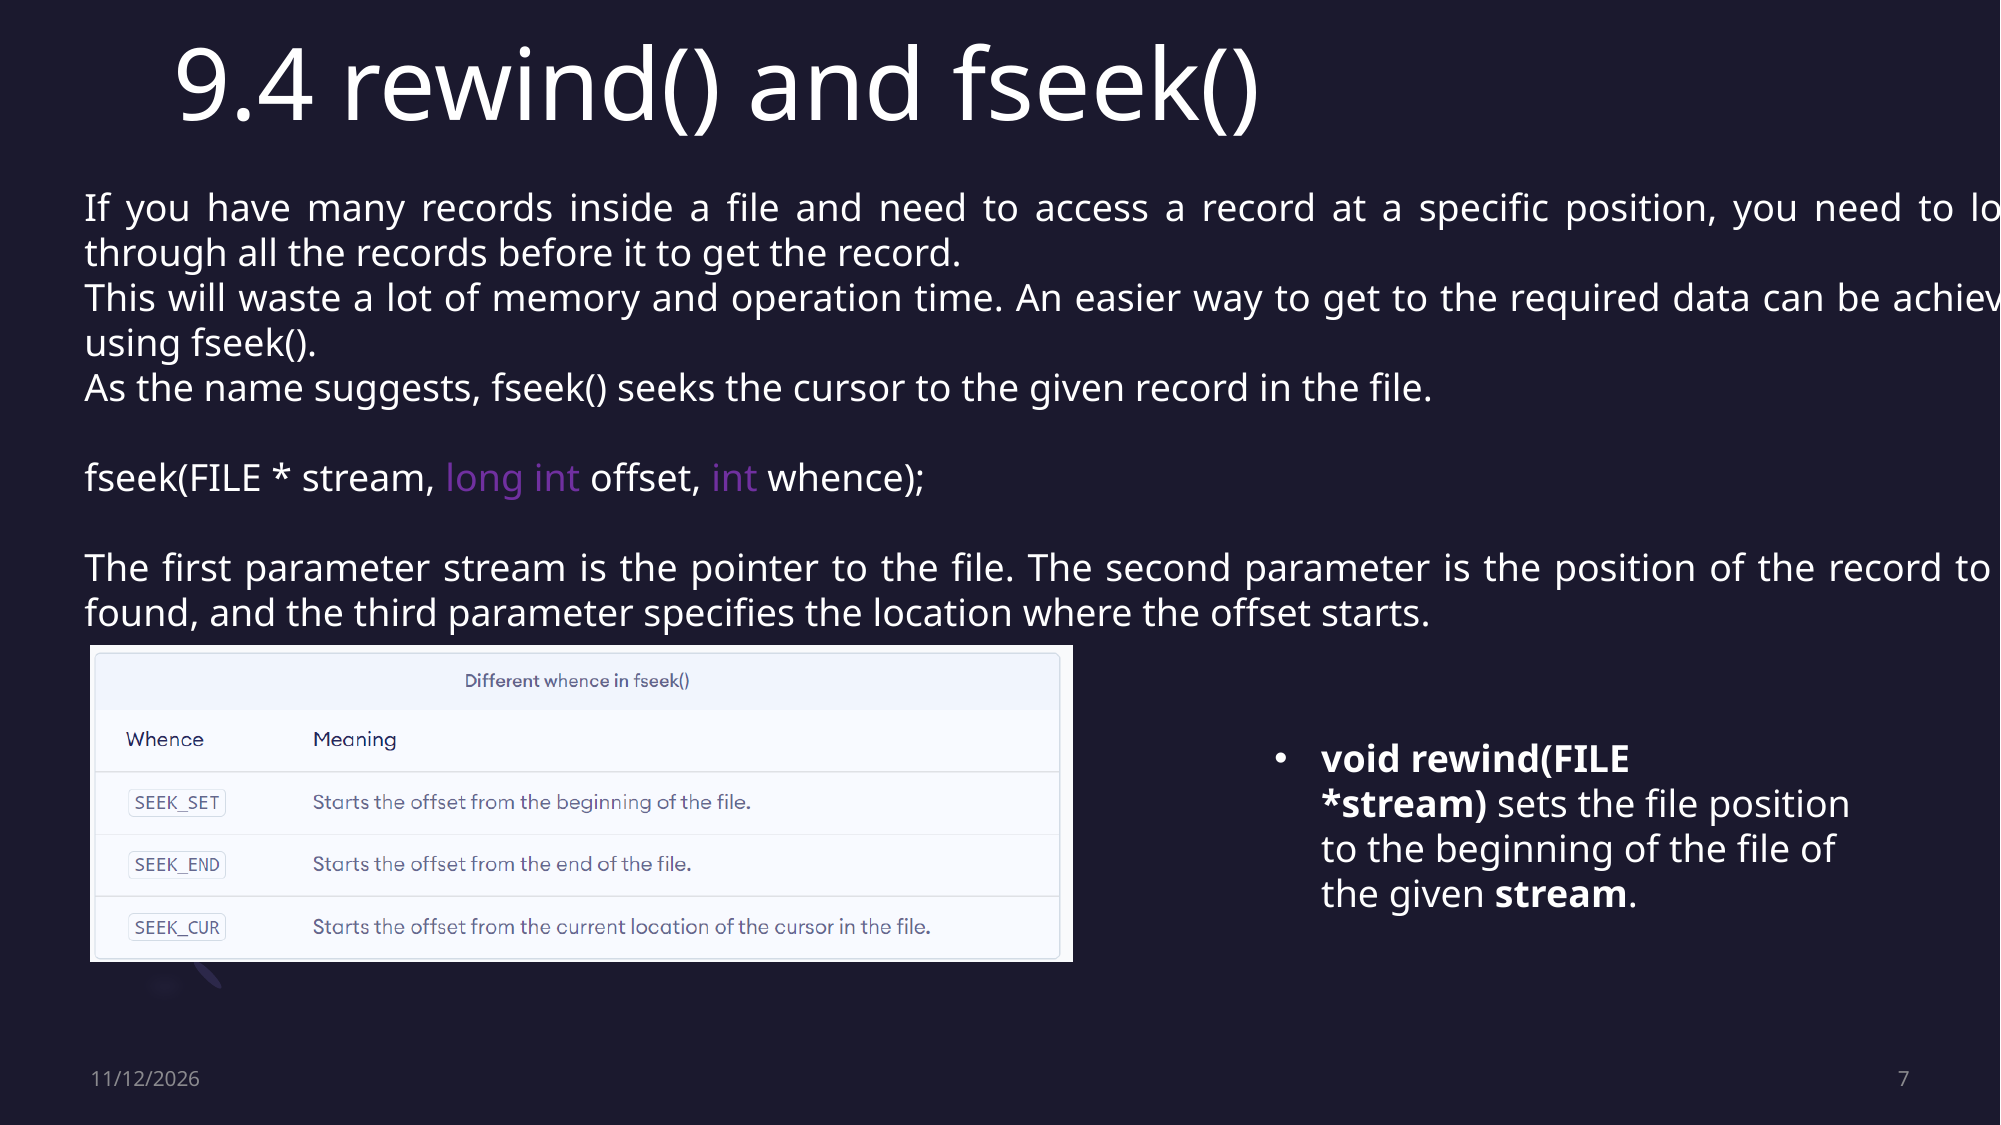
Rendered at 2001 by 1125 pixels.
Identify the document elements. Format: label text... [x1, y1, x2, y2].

title 9.4 rewind() and fseek() [173, 34, 1993, 176]
text_box void rewind(FILE *stream) sets the file position to the beginning of the file of the given stream. [1259, 727, 1889, 923]
slide_number 7 [1632, 1067, 1910, 1093]
text_box If you have many records inside a file and need to access a record at a specific position, you need to loop through all the records before it to get the record. This will waste a lot of memory and operation time. An easier way to get to the required data can be achieved using fseek(). As the name suggests, fseek() seeks the cursor to the given record in the file. fseek(FILE * stream, long int offset, int whence); The first parameter stream is the pointer to the file. The second parameter is the position of the record to be found, and the third parameter specifies the location where the offset starts. [69, 176, 2000, 642]
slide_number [90, 1067, 522, 1093]
picture [90, 645, 1073, 962]
